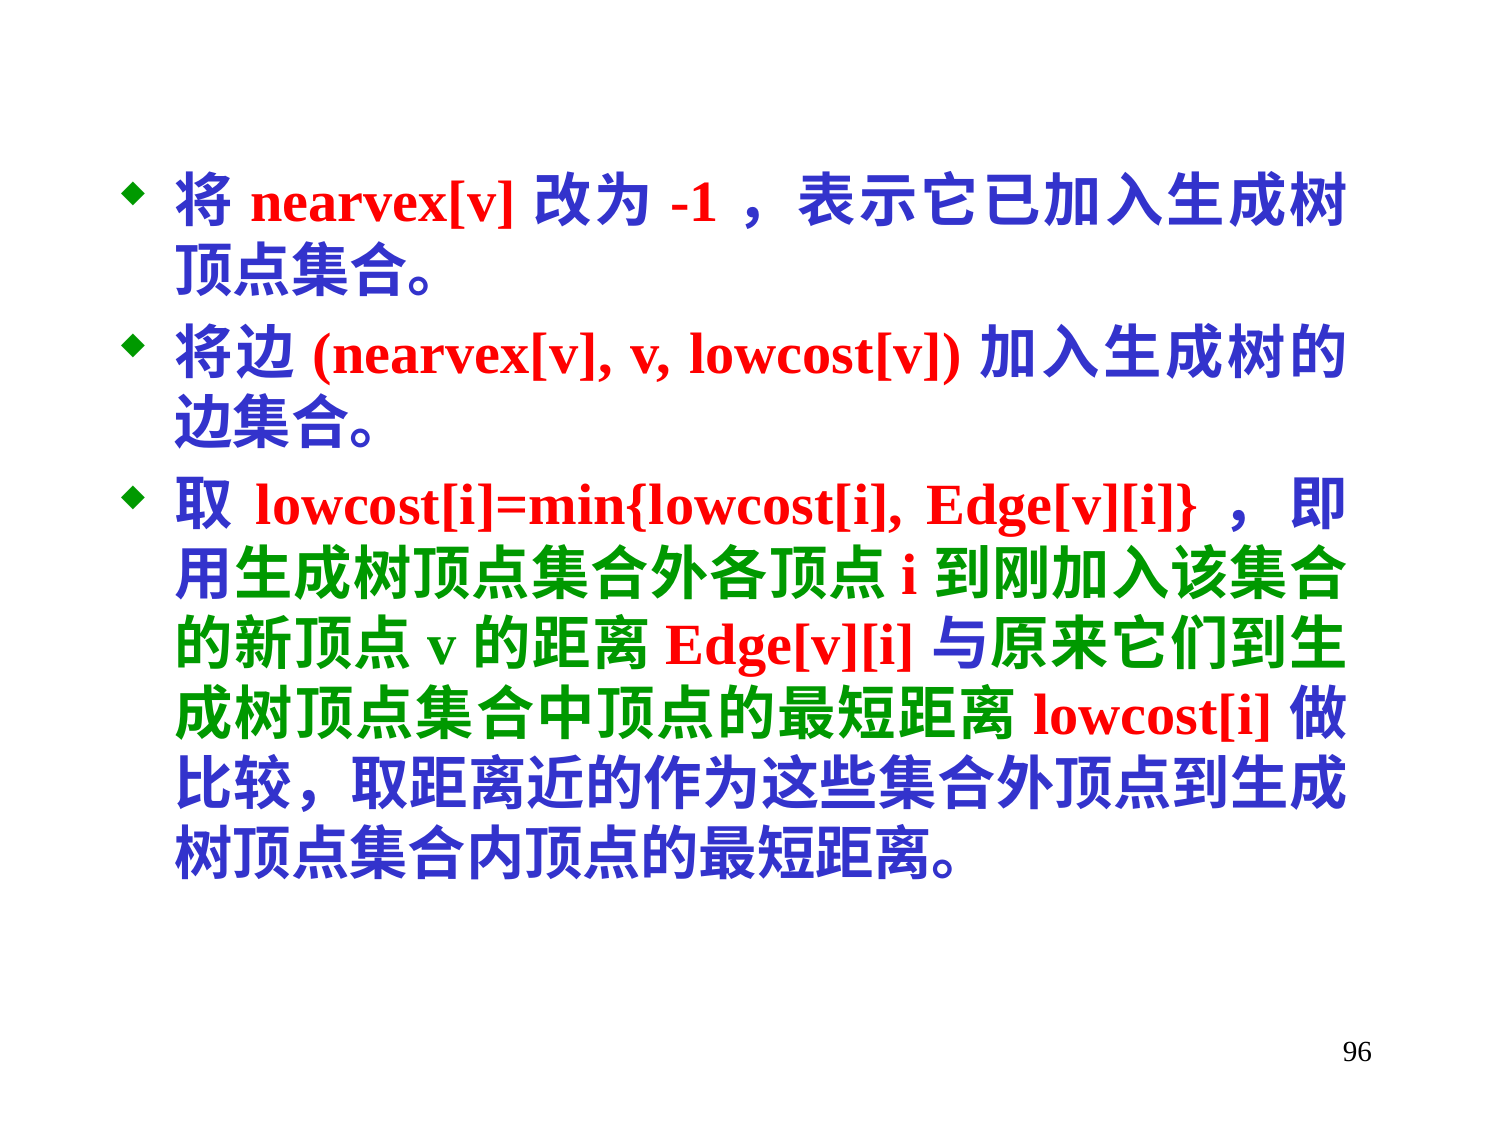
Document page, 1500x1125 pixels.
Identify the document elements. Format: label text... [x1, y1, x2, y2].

text_box 将nearvex[v]改为-1，表示它已加入生成树顶点集合。 将边(nearvex[v], v, lowcost[v])加入生成树的边集合。 取lowcost[i]=min{lowcost[i], Edge[v][i]}，即用生成树顶点集合外各顶点i到刚加入该集合的新顶点v的距离Edge[v][i]与原来它们到生成树顶点集合中顶点的最短距离lowcost[i]做比较，取距离近的作为这些集合外顶点到生成树顶点集合内顶点的最短距离。 [103, 155, 1363, 925]
slide_number 96 [1074, 1024, 1388, 1101]
